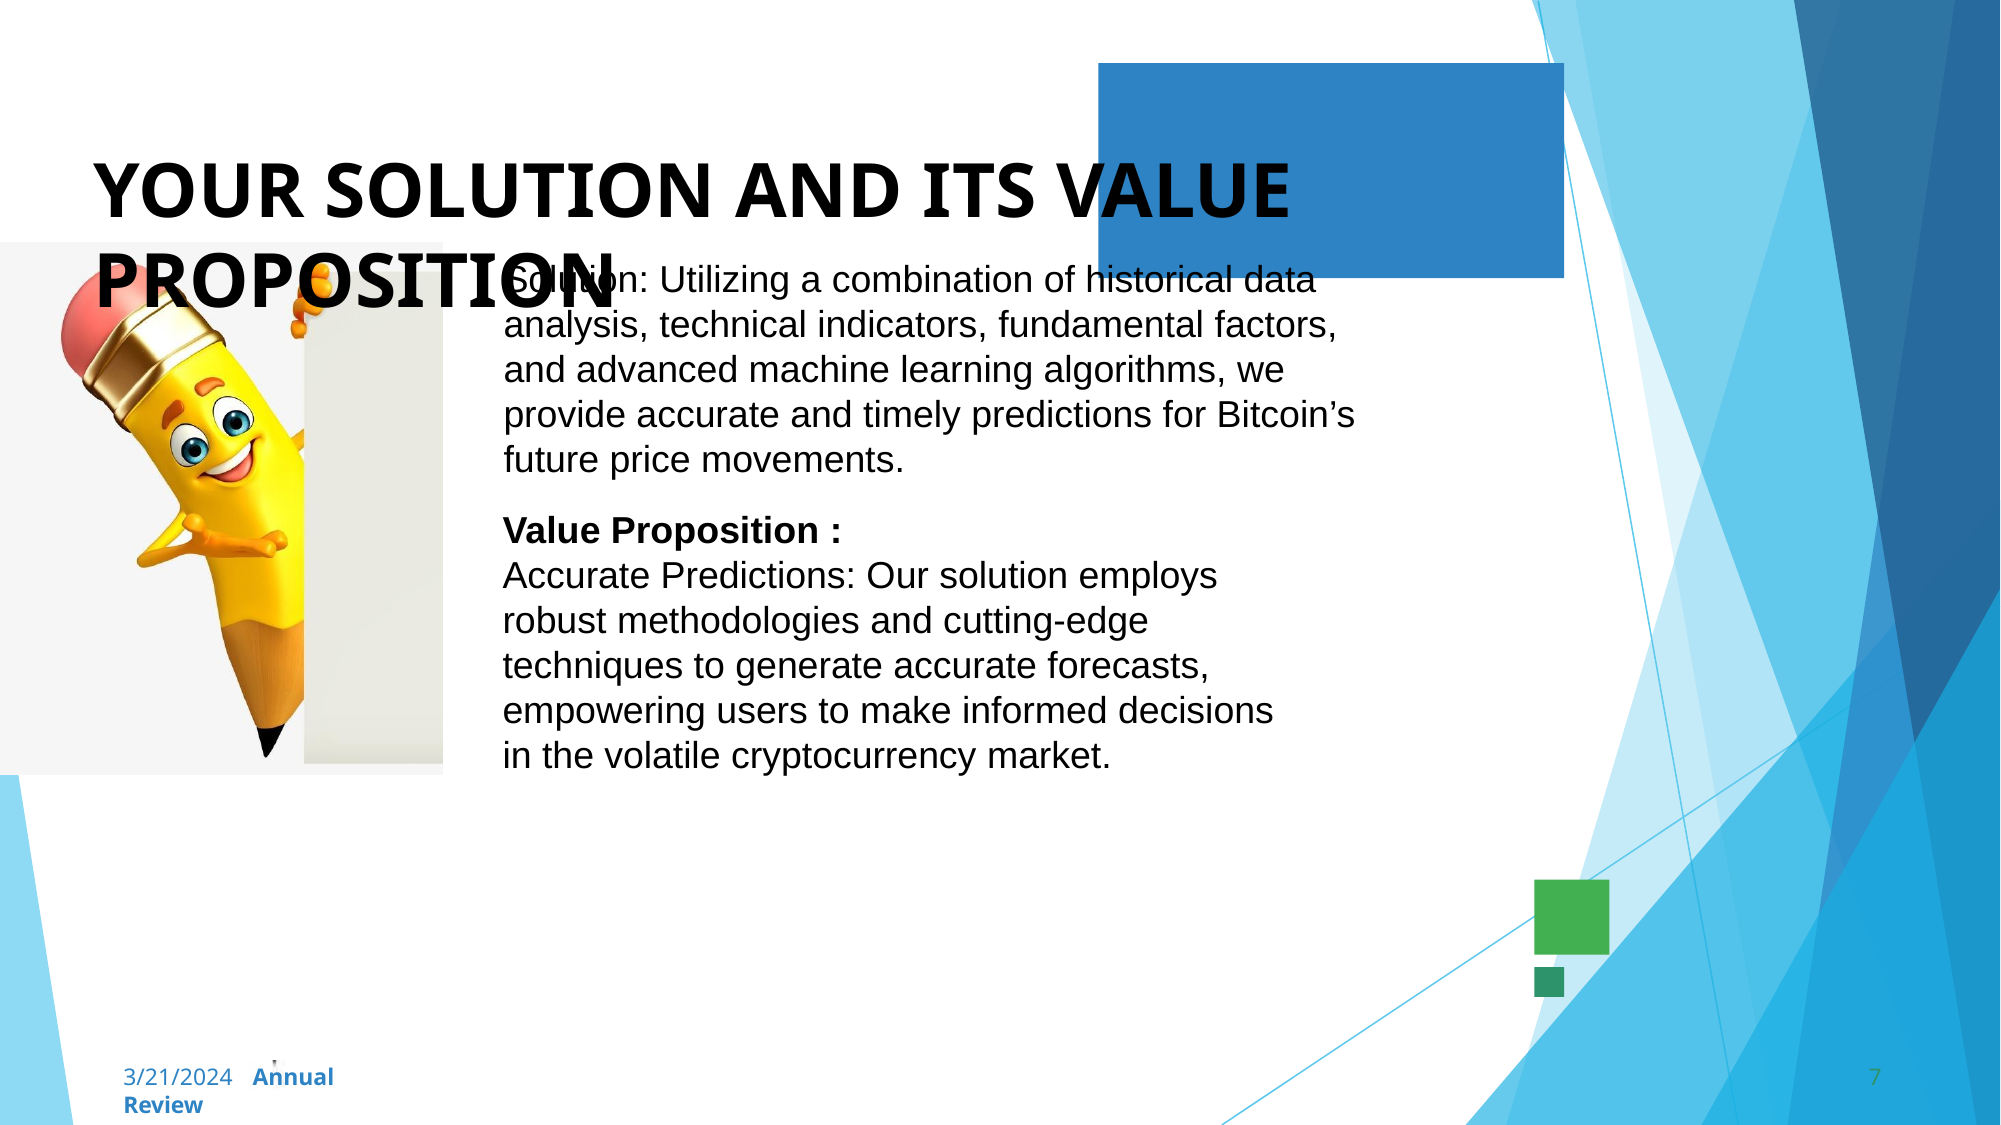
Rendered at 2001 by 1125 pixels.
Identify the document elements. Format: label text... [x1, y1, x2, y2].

slide_number 7 [1849, 1061, 1890, 1125]
picture [0, 241, 443, 776]
text_box [1534, 967, 1565, 997]
text_box [1534, 879, 1610, 955]
picture [110, 1060, 463, 1094]
text_box Solution: Utilizing a combination of historical data analysis, technical indicators, fundamental factors, and advanced machine learning algorithms, we provide accurate and timely predictions for Bitcoin’s future price movements. [488, 247, 1371, 487]
text_box 3/21/2024 Annual Review [121, 1103, 417, 1118]
title YOUR SOLUTION AND ITS VALUE PROPOSITION [91, 63, 1694, 331]
text_box Value Proposition : Accurate Predictions: Our solution employs robust methodologies and cutting-edge techniques to generate accurate forecasts, empowering users to make informed decisions in the volatile cryptocurrency market. [487, 498, 1295, 784]
